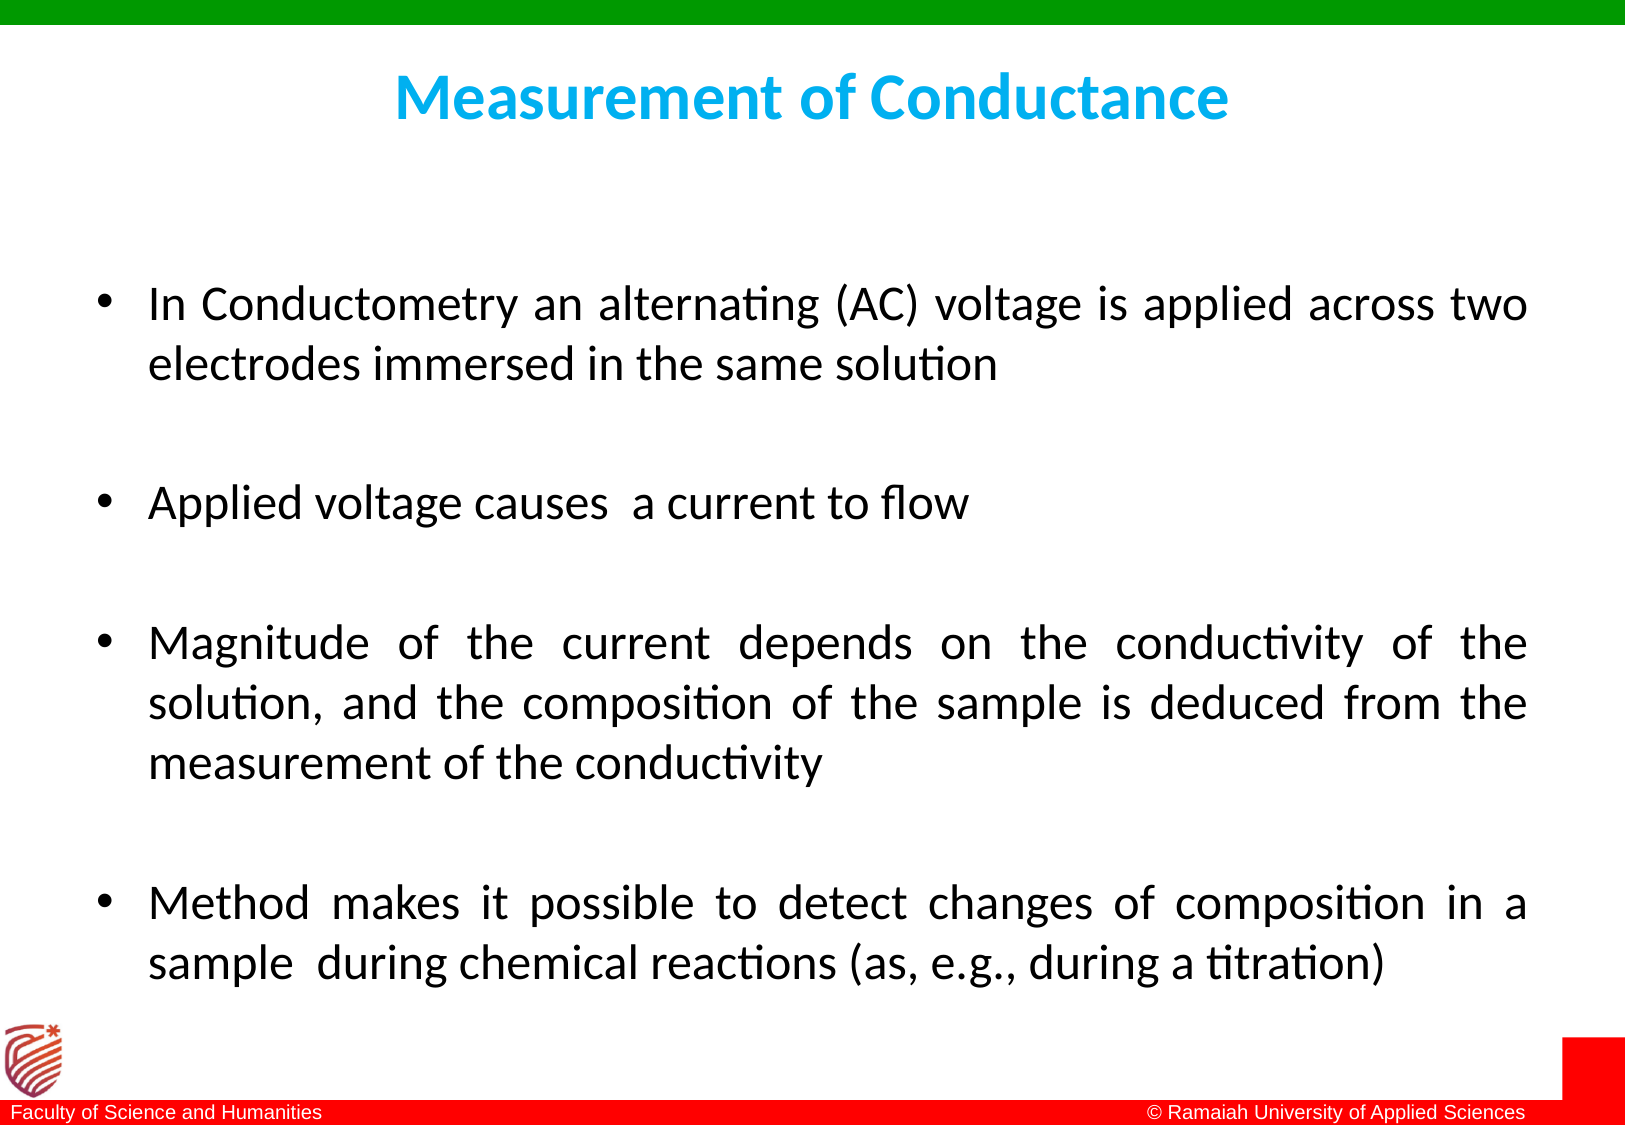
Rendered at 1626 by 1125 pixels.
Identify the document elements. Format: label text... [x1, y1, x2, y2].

title Measurement of Conductance [81, 45, 1544, 175]
picture [0, 1013, 69, 1100]
list In Conductometry an alternating (AC) voltage is applied across two electrodes immersed in the same solution Applied voltage causes a current to flow Magnitude of the current depends on the conductivity of the solution, and the composition of the sample is deduced from the measurement of the conductivity Method makes it possible to detect changes of composition in a sample during chemical reactions (as, e.g., during a titration) [81, 262, 1544, 1005]
